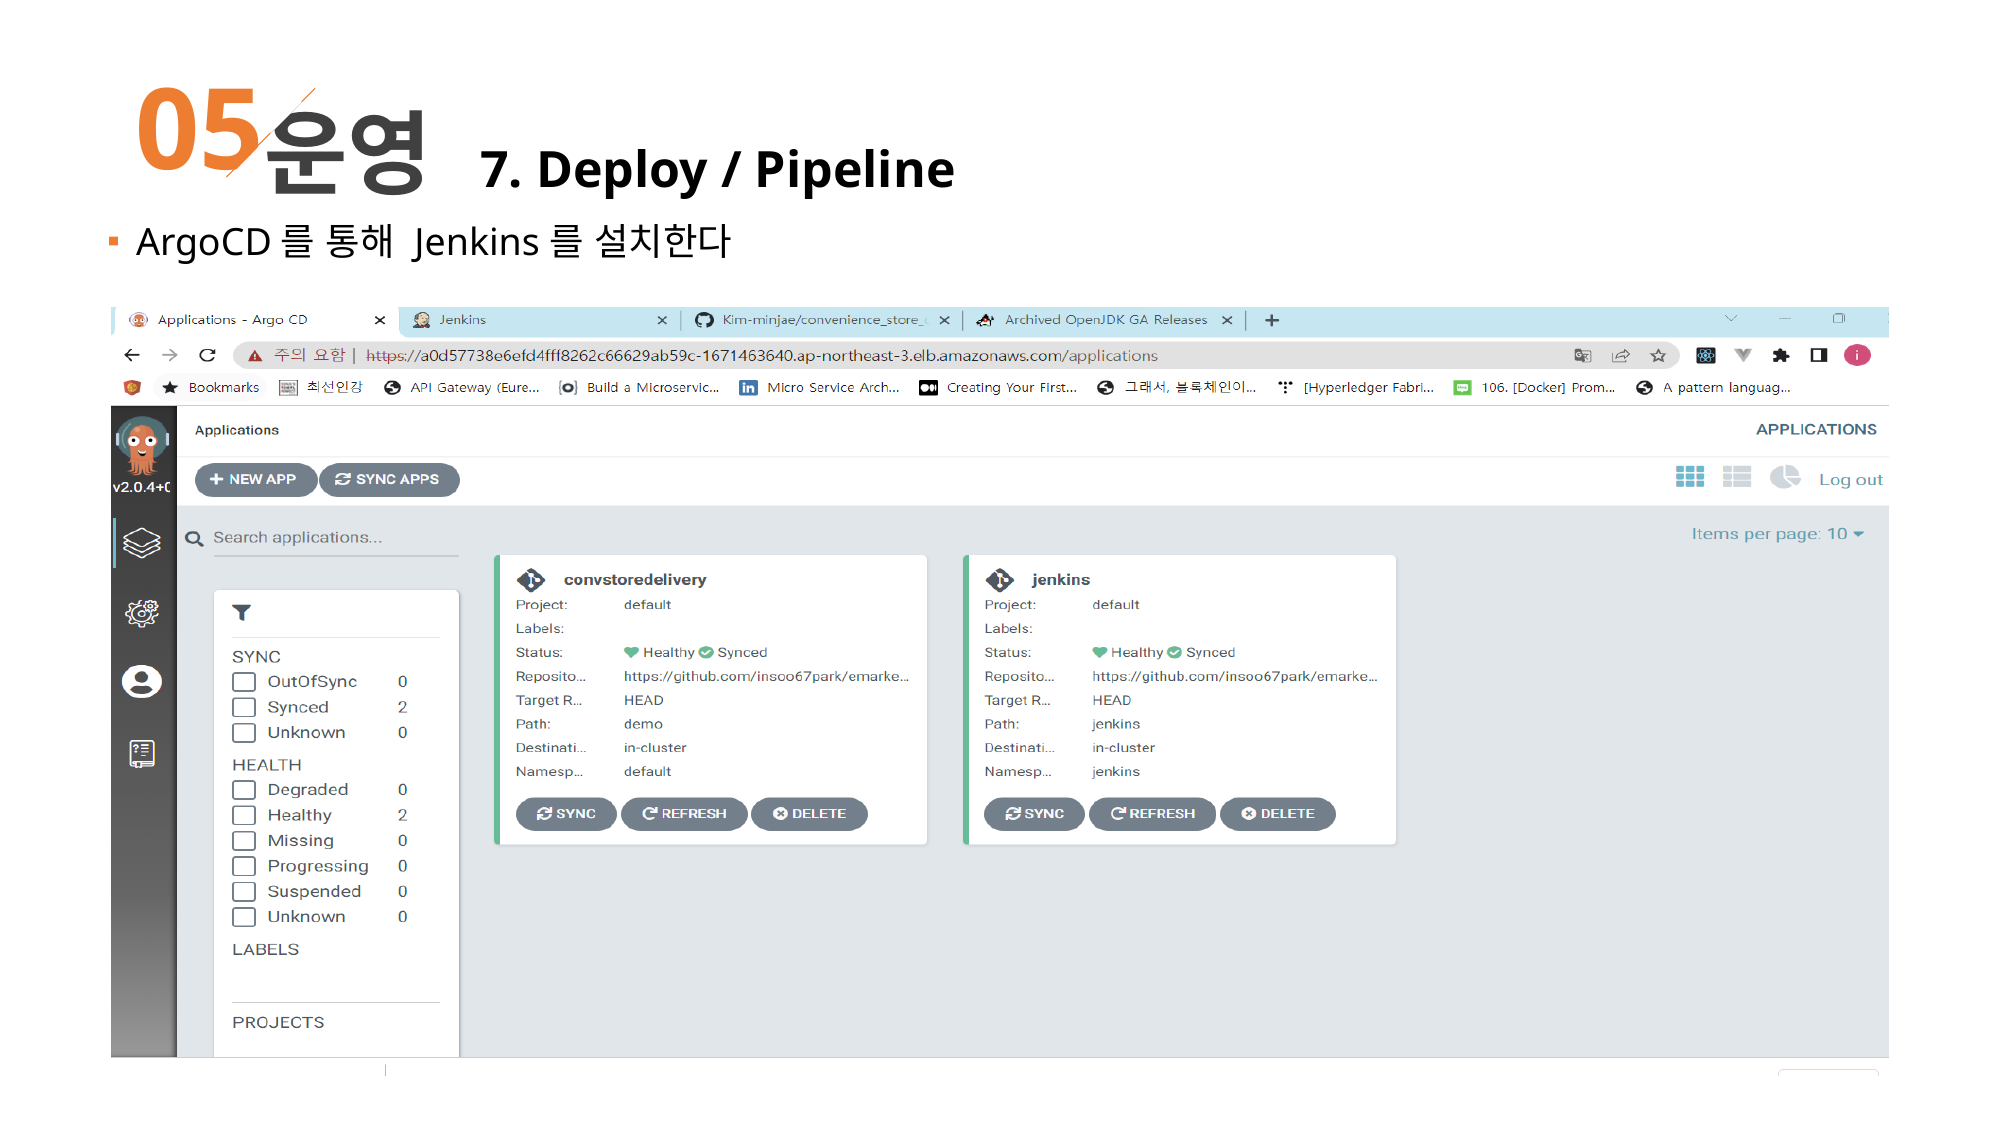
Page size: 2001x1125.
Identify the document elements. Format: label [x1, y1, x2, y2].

text_box [108, 210, 750, 272]
text_box [119, 49, 973, 215]
picture [111, 307, 1889, 1076]
